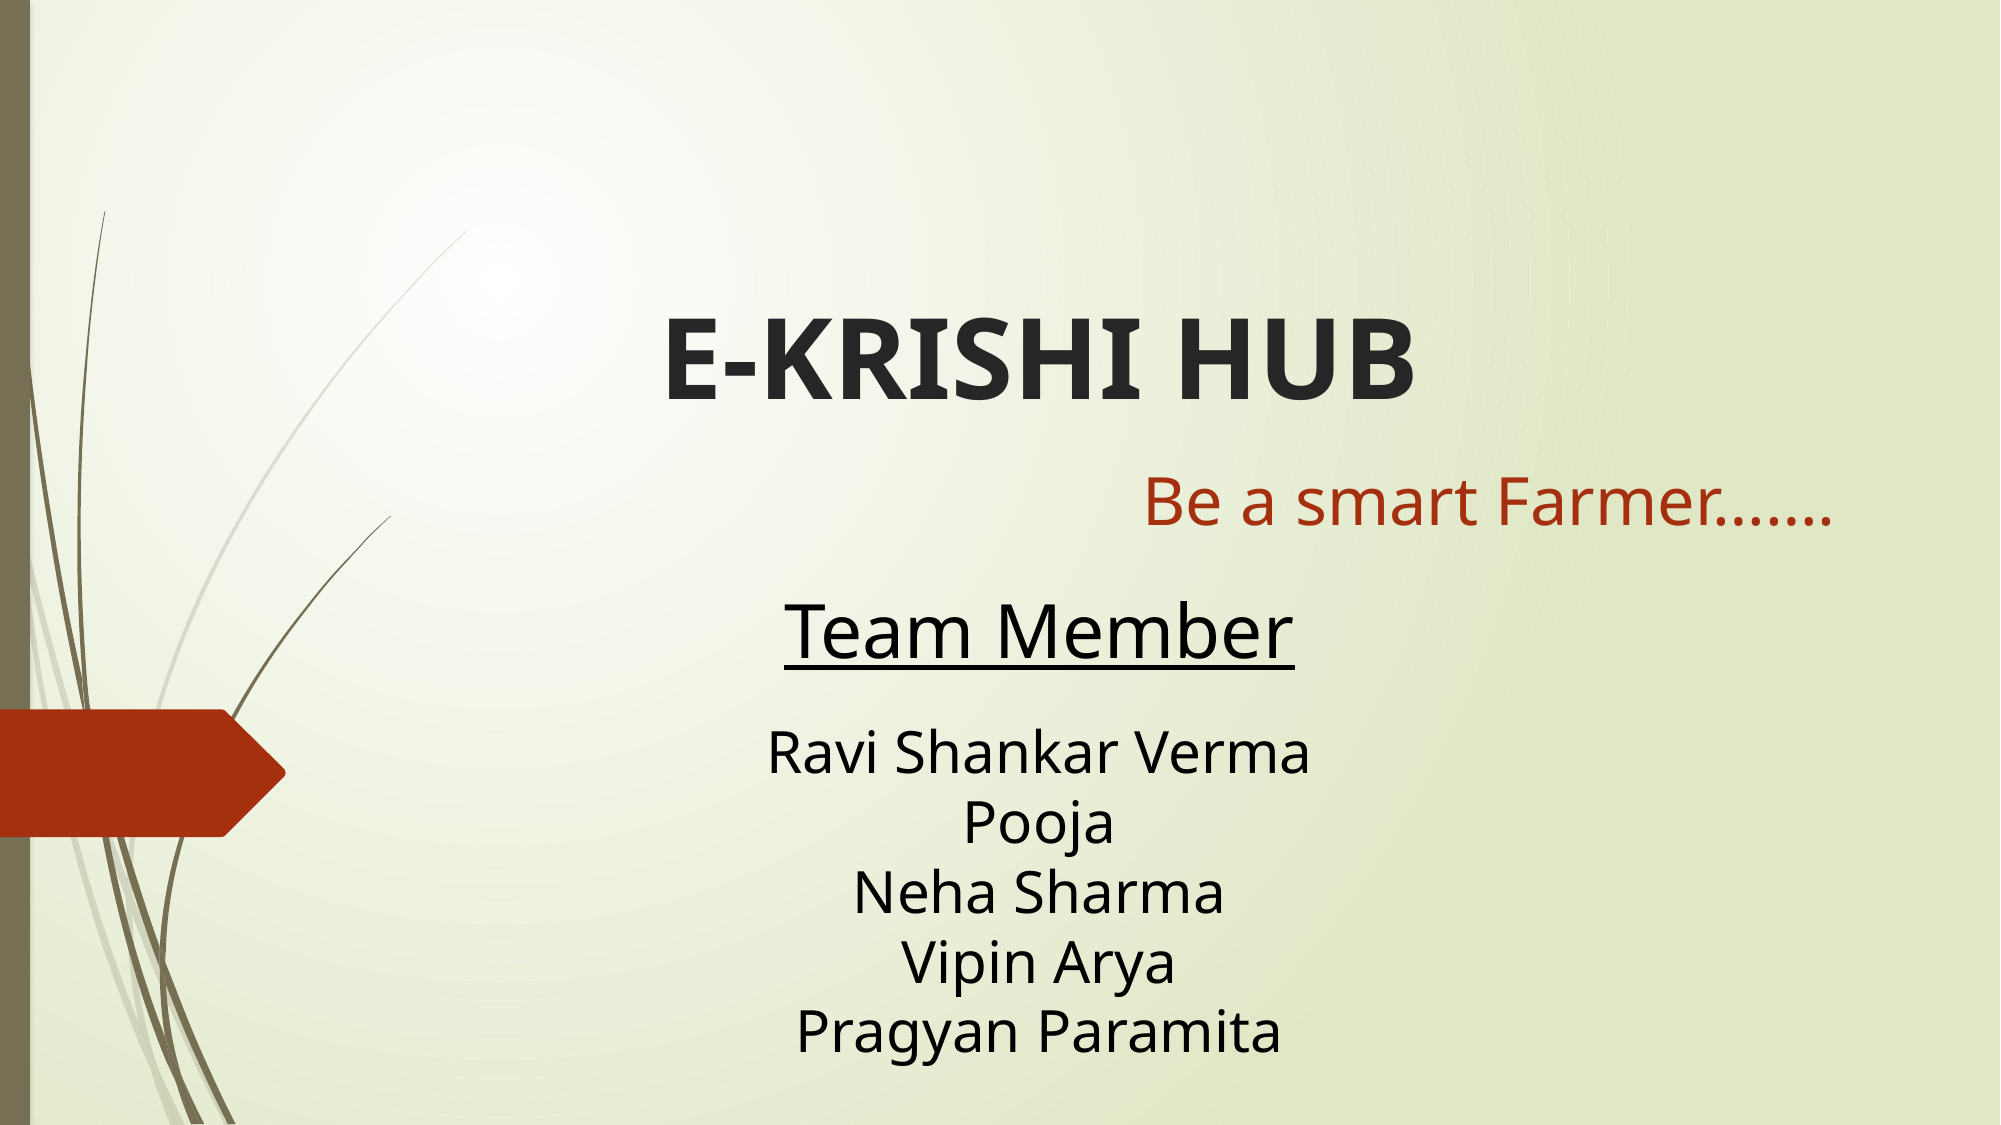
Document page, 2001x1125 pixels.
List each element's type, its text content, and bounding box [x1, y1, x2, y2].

text_box Ravi Shankar Verma Pooja Neha Sharma Vipin Arya Pragyan Paramita [751, 707, 1328, 1073]
text_box E-KRISHI HUB [644, 279, 1435, 430]
text_box Be a smart Farmer……. [1127, 451, 1852, 547]
text_box Team Member [554, 576, 1525, 682]
